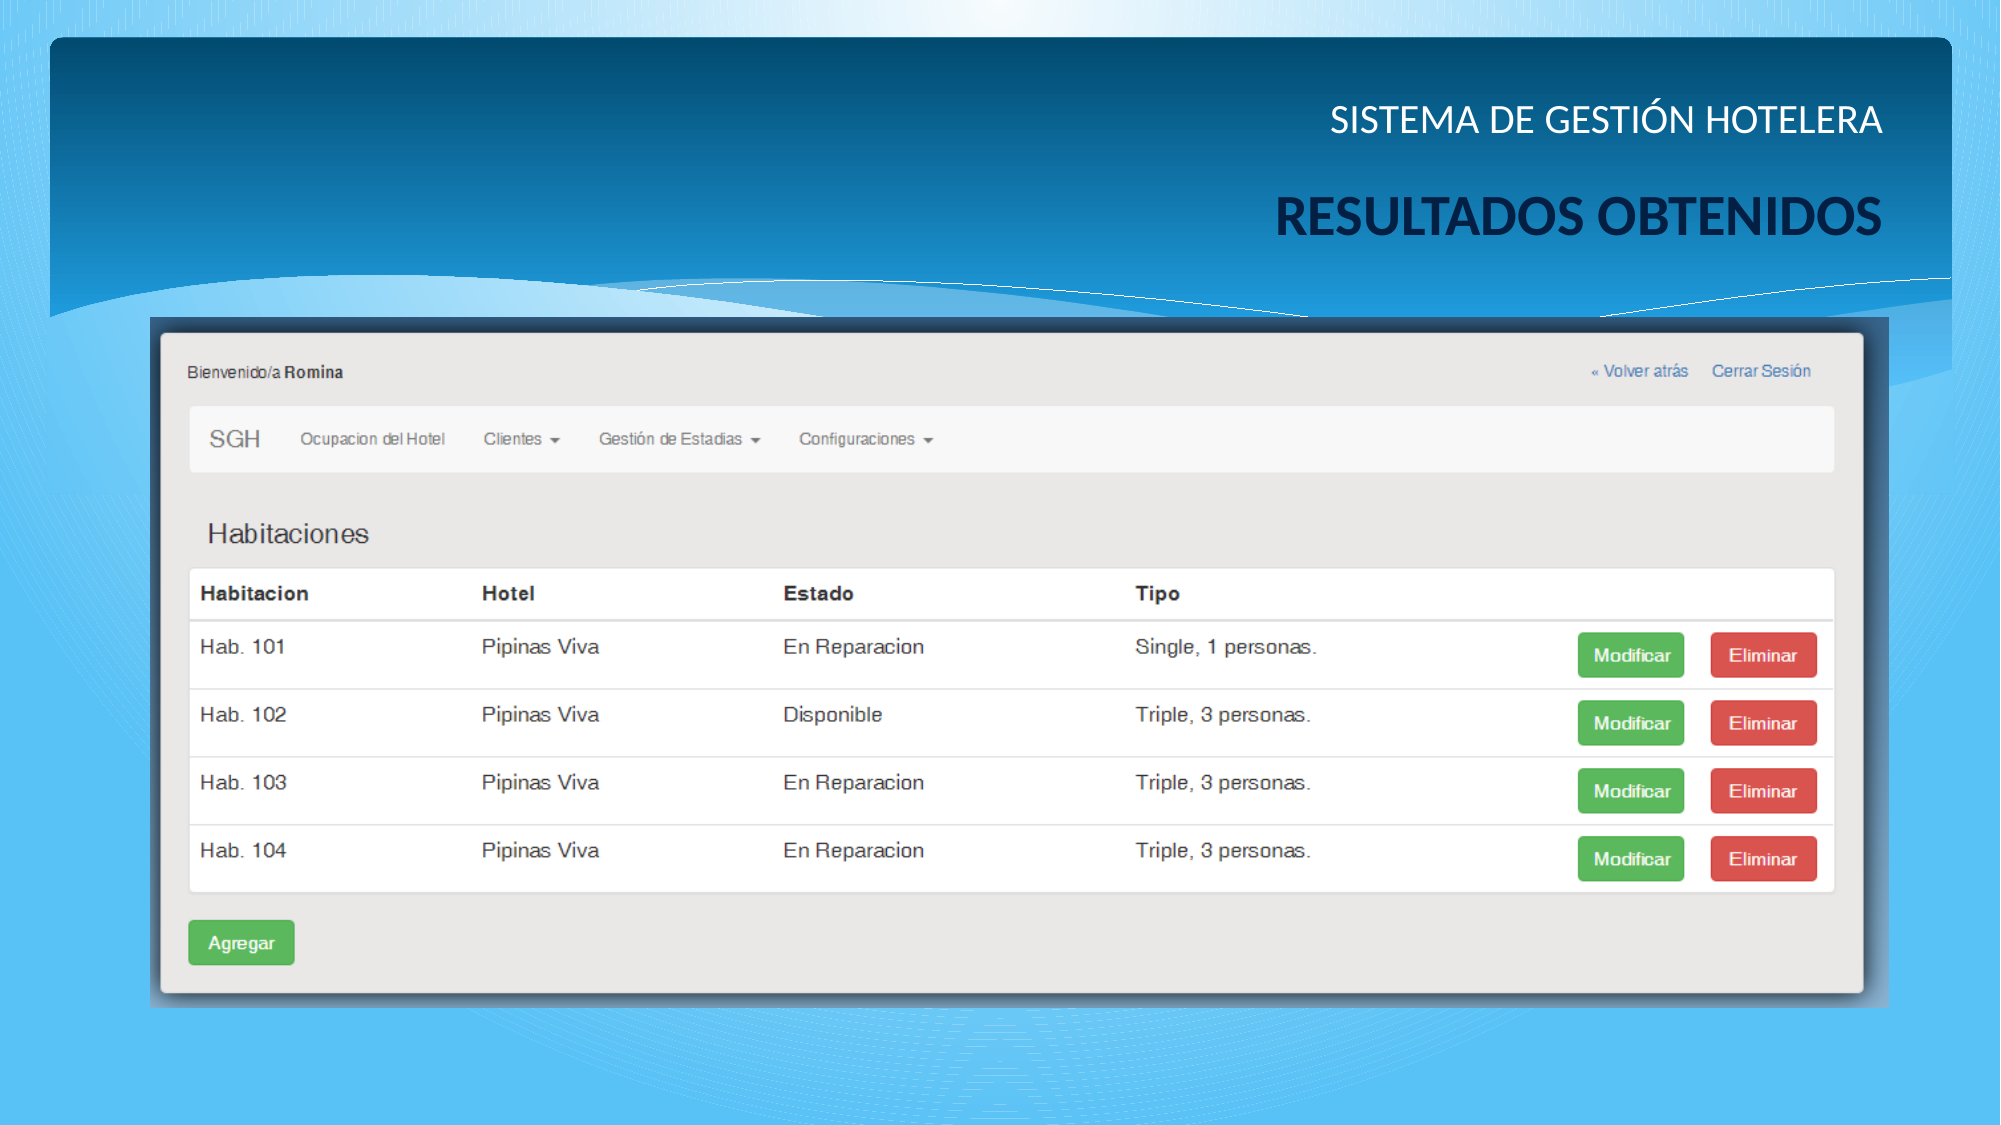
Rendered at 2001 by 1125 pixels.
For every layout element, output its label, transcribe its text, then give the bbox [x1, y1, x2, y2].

picture [149, 317, 1889, 1008]
title SISTEMA DE GESTIÓN HOTELERA RESULTADOS OBTENIDOS [255, 75, 1899, 248]
text_box [0, 0, 2000, 75]
